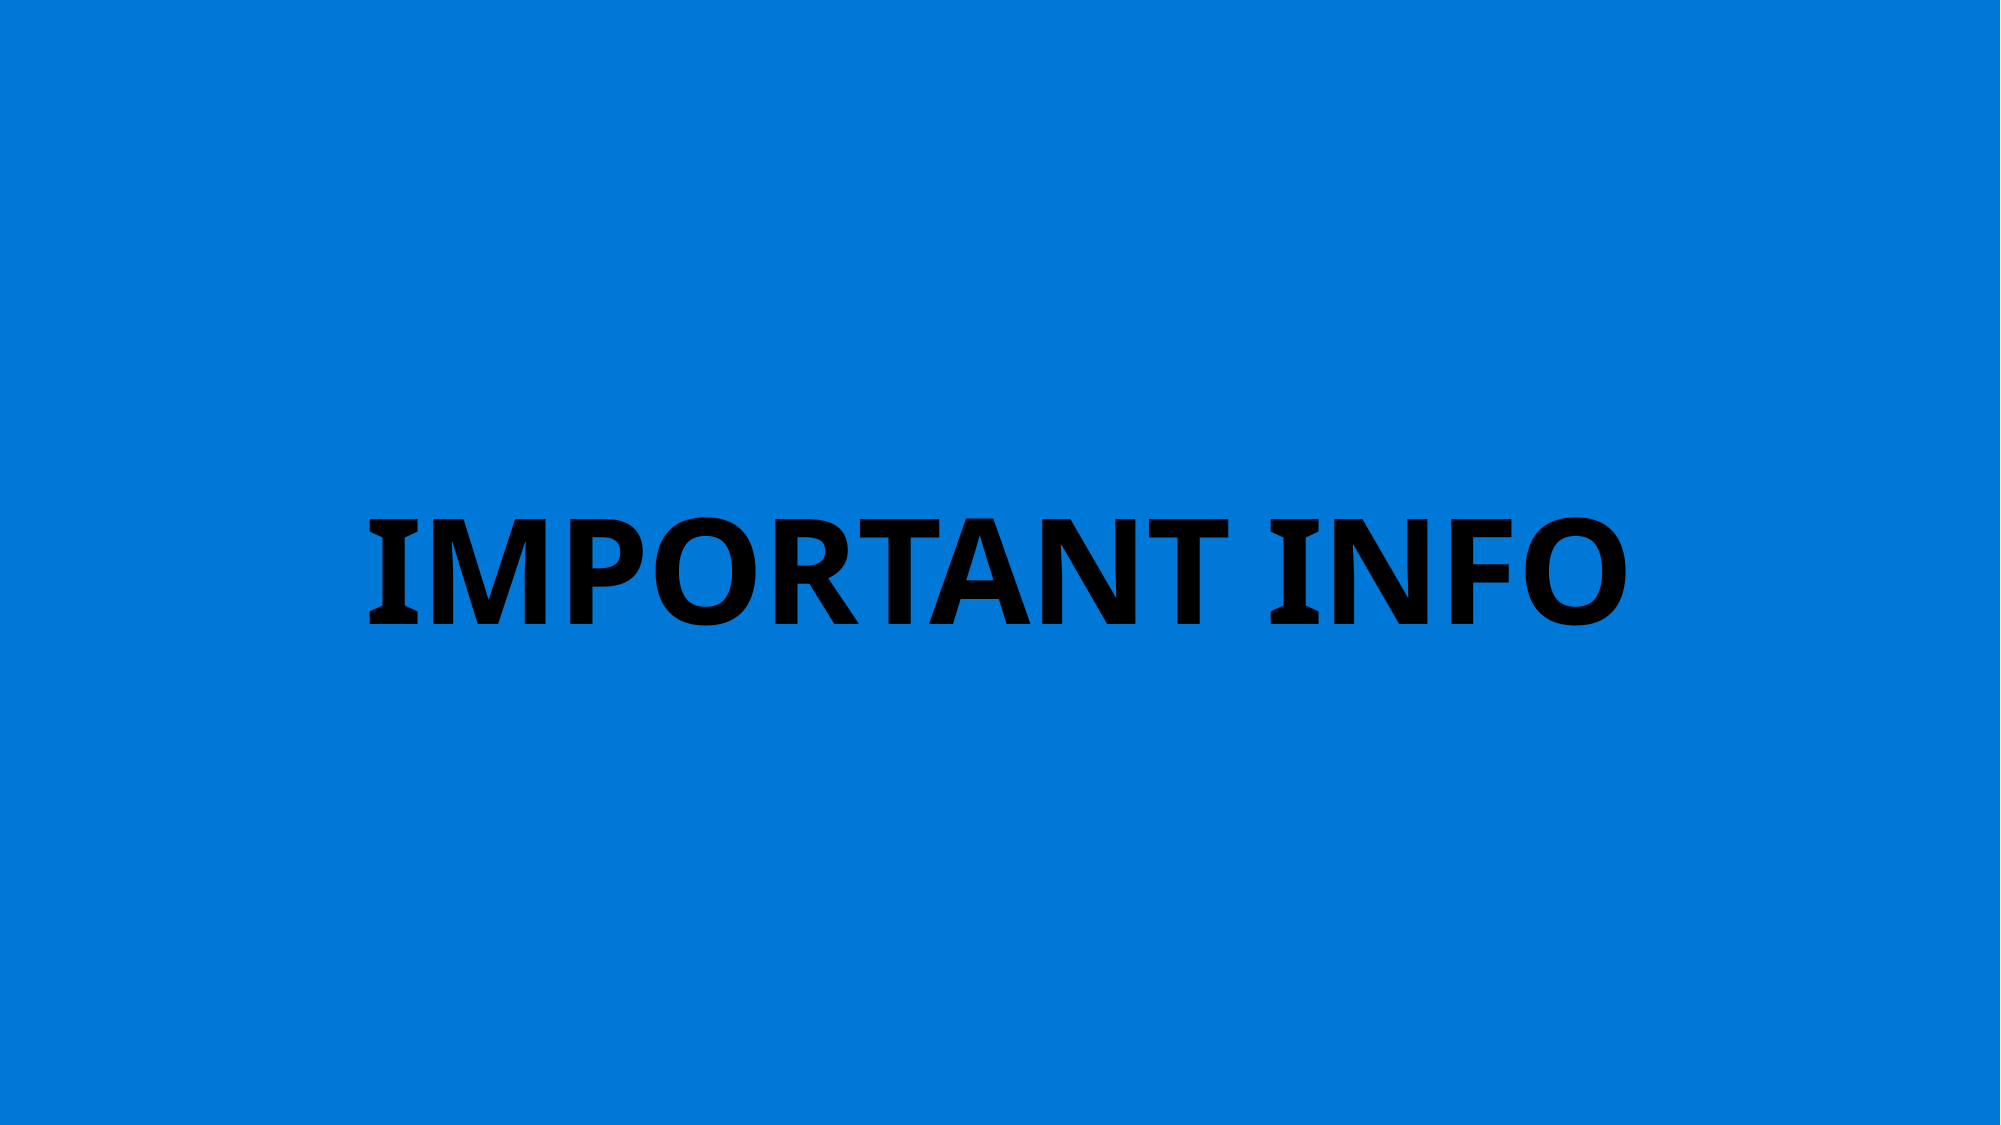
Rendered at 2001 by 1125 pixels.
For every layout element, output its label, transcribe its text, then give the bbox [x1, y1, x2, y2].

title IMPORTANT INFO [44, 482, 1956, 673]
